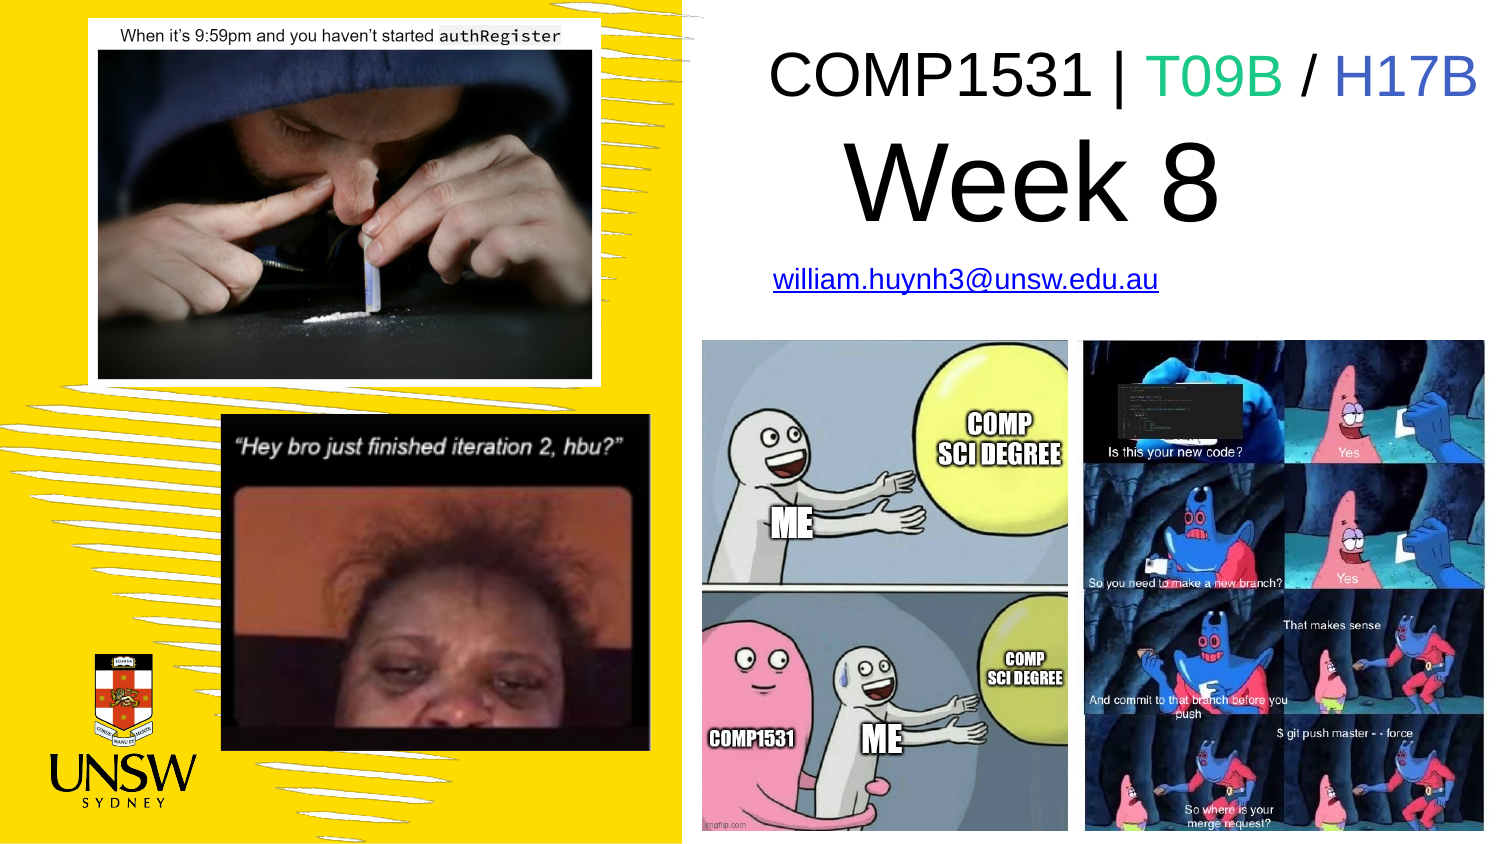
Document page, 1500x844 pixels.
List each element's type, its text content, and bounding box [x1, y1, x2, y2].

text_box william.huynh3@unsw.edu.au [758, 245, 1449, 345]
picture [1077, 340, 1490, 831]
picture [0, 0, 1068, 844]
title COMP1531 | T09B / H17B Week 8 [682, 5, 1500, 250]
